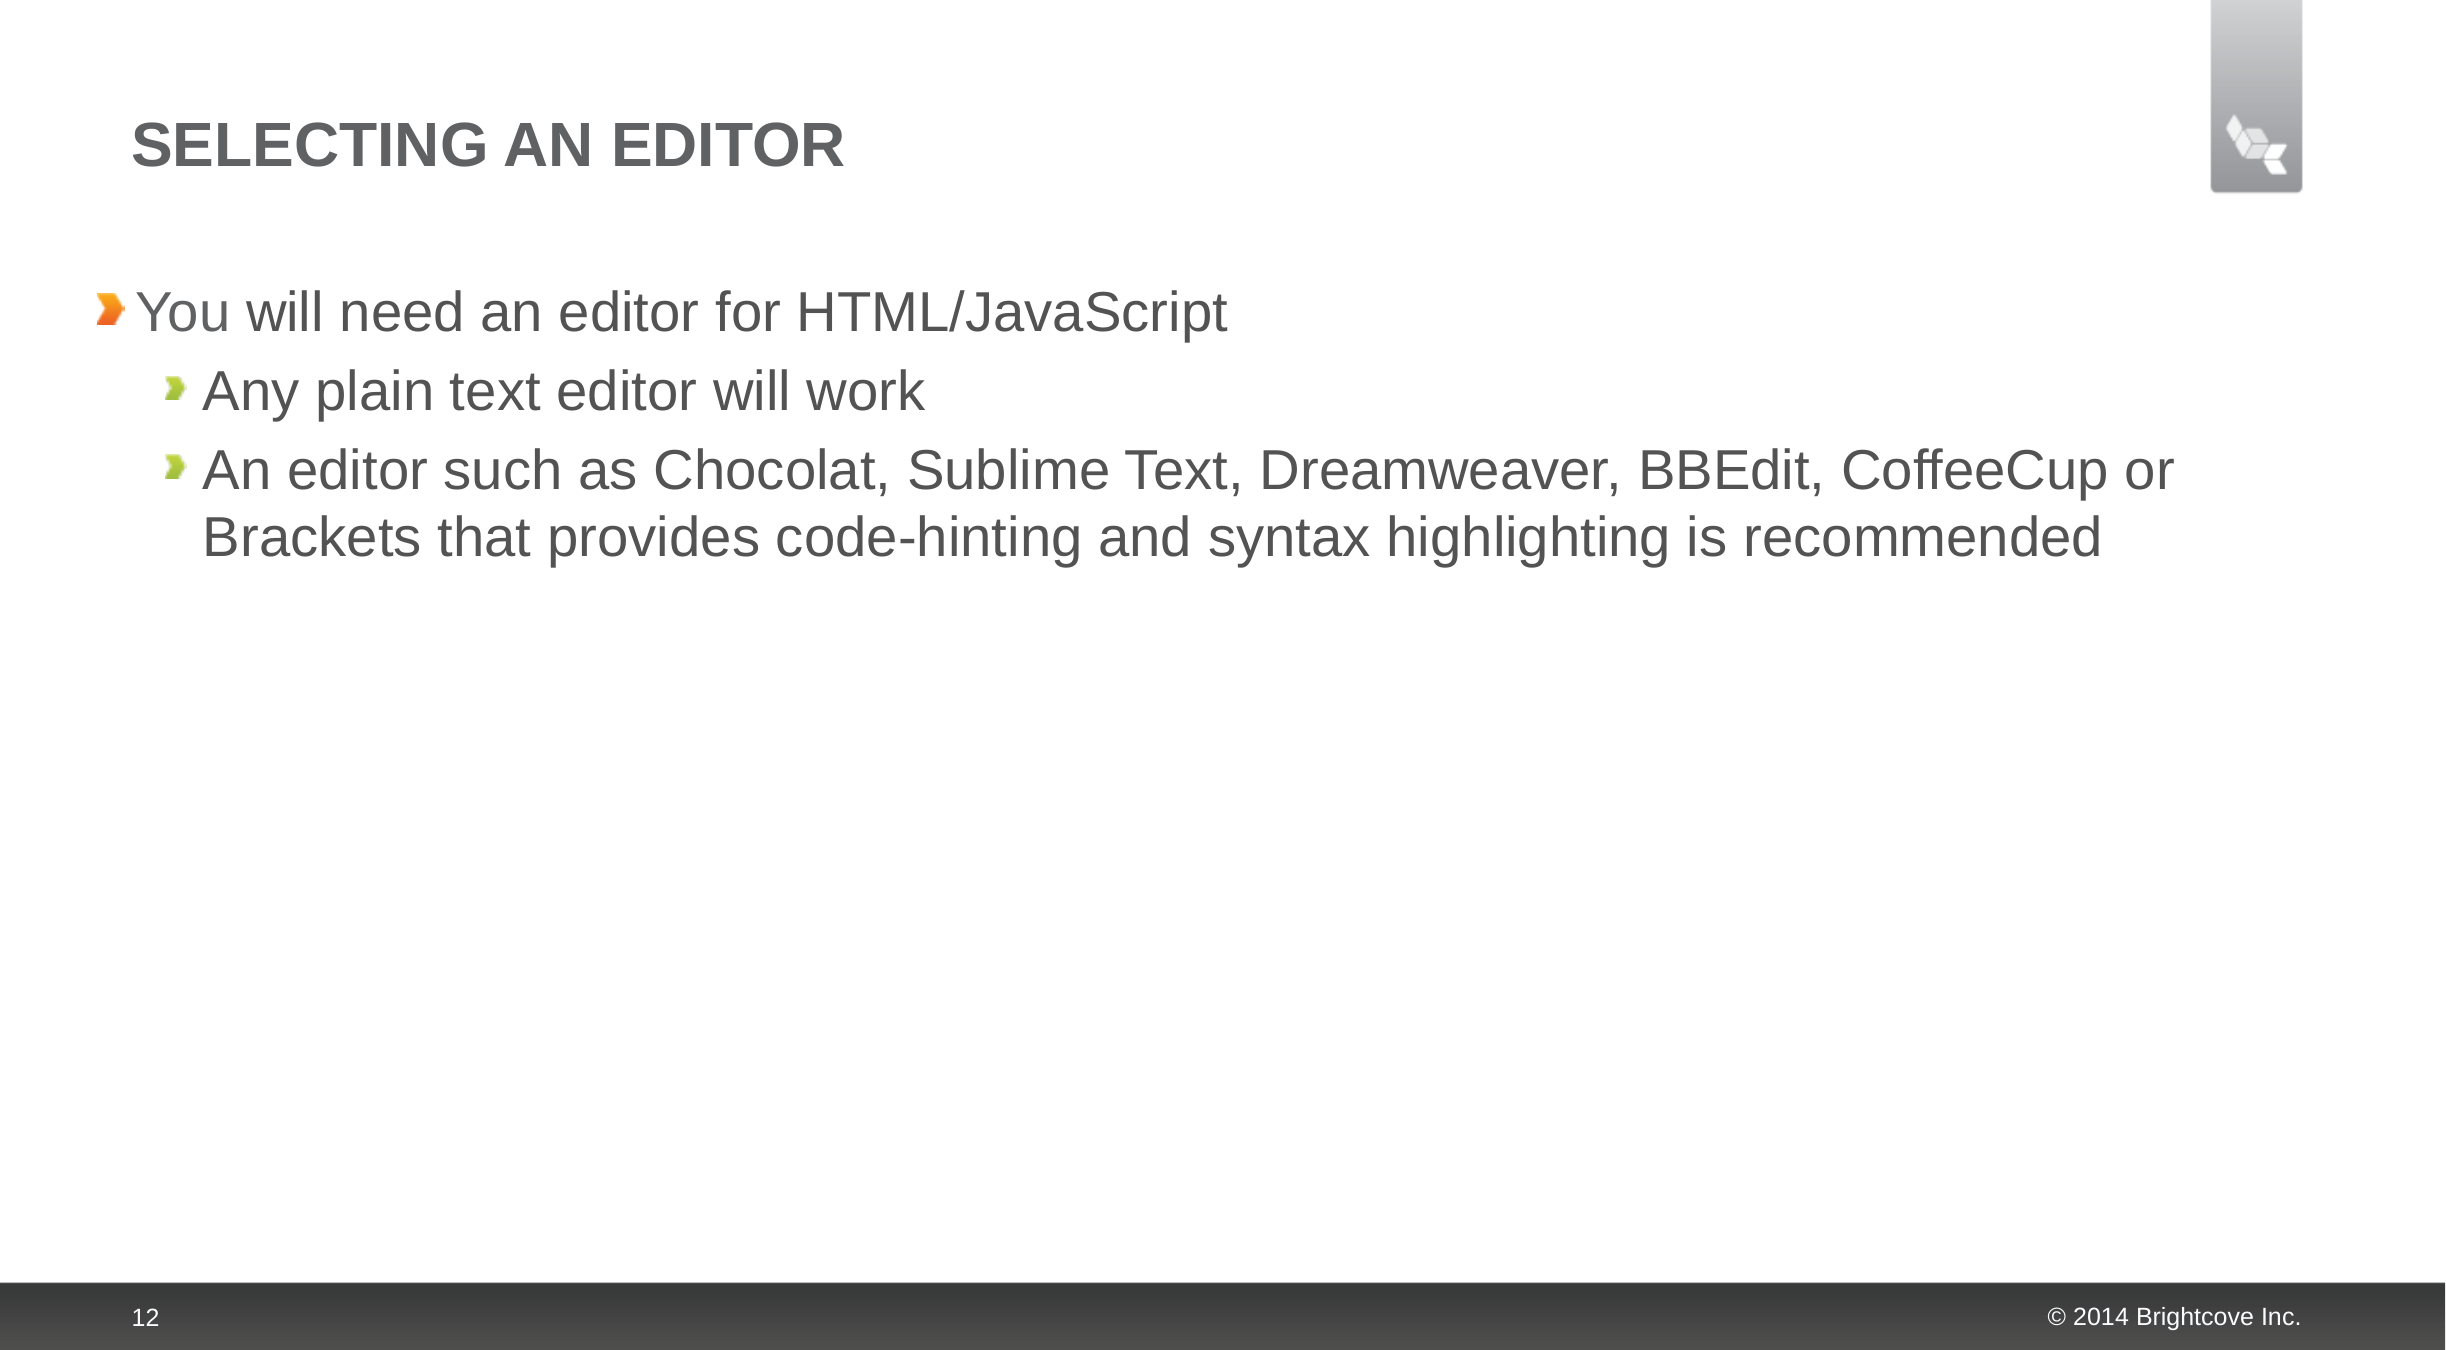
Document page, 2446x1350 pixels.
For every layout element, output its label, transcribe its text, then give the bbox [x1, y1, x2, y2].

title selecting an editor [109, 41, 2155, 243]
list You will need an editor for HTML/JavaScript Any plain text editor will work An editor such as Chocolat, Sublime Text, Dreamweaver, BBEdit, CoffeeCup or Brackets that provides code-hinting and syntax highlighting is recommended [76, 264, 2318, 1202]
slide_number 12 [83, 1280, 180, 1350]
picture [0, 0, 2446, 1350]
